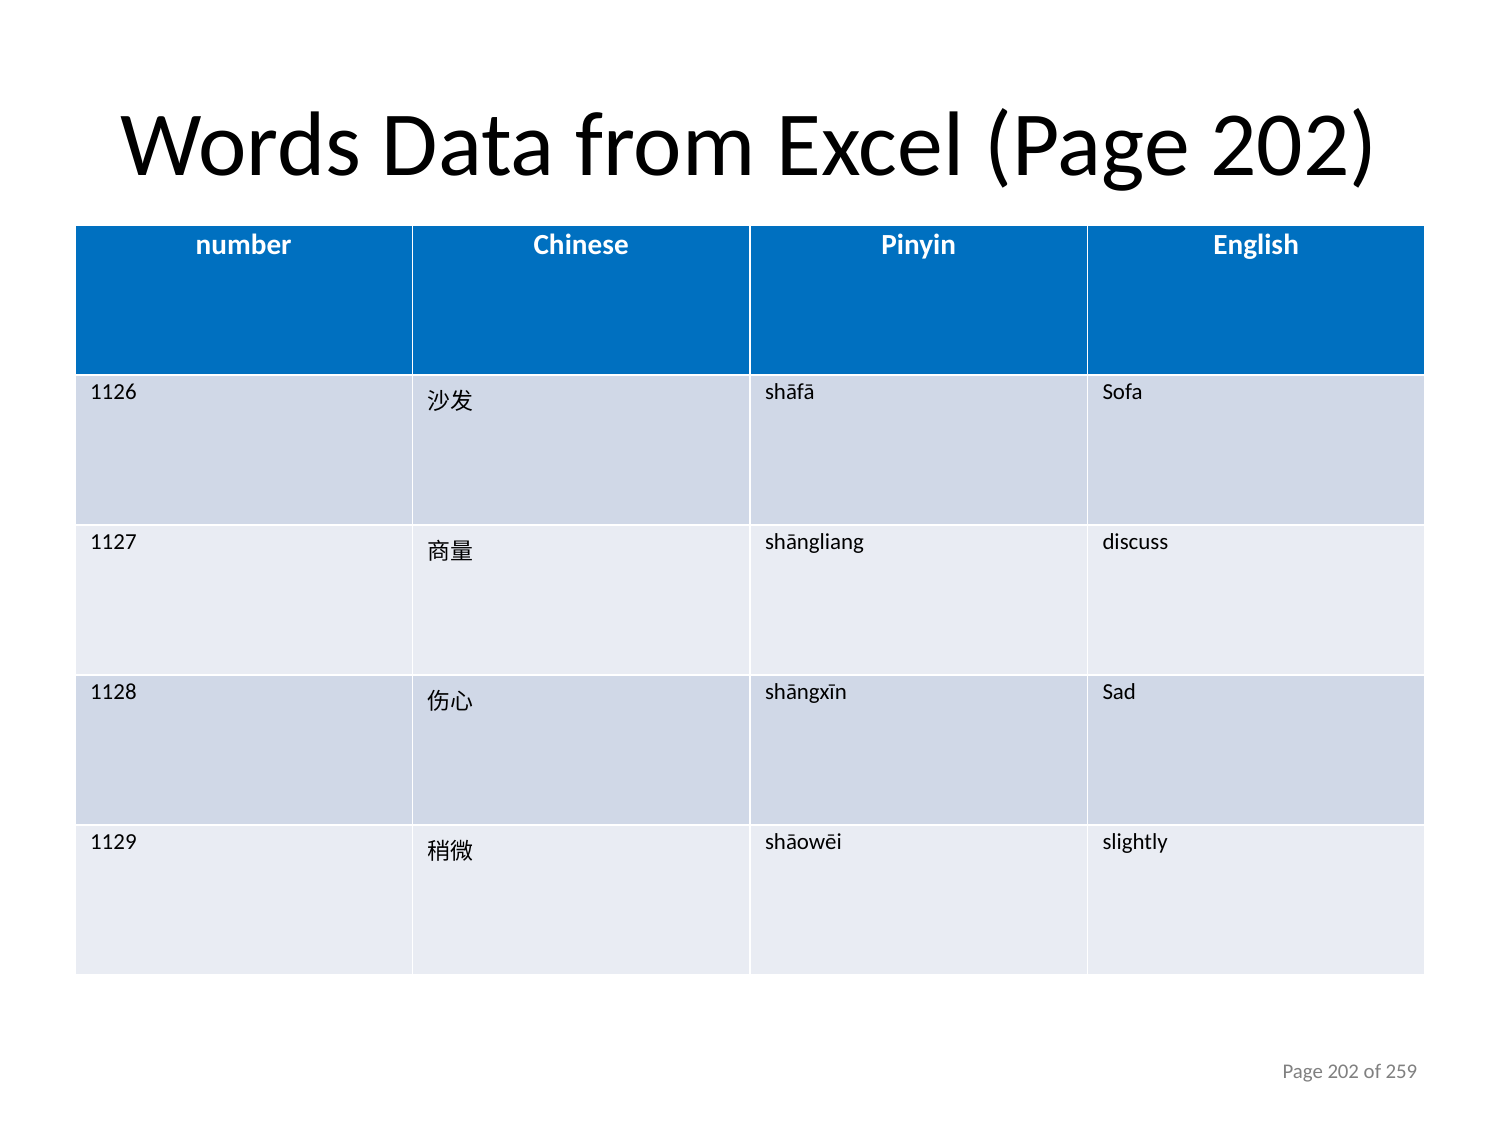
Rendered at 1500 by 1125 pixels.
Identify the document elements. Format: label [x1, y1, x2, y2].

table_header [1088, 226, 1424, 374]
table_cell [1088, 826, 1424, 974]
table_cell [1088, 526, 1424, 674]
table_cell [1088, 376, 1424, 524]
table_cell [76, 376, 412, 524]
text_box [1267, 1050, 1432, 1090]
table_header [751, 226, 1087, 374]
table_cell [751, 676, 1087, 824]
table_cell [751, 376, 1087, 524]
table_header [76, 226, 412, 374]
title [75, 45, 1425, 224]
table_cell [751, 526, 1087, 674]
table_cell [76, 826, 412, 974]
table_header [413, 226, 749, 374]
table_cell [413, 676, 749, 824]
table_cell [413, 526, 749, 674]
table_cell [413, 376, 749, 524]
table_cell [751, 826, 1087, 974]
table_cell [413, 826, 749, 974]
table_cell [1088, 676, 1424, 824]
table_cell [76, 676, 412, 824]
table_cell [76, 526, 412, 674]
